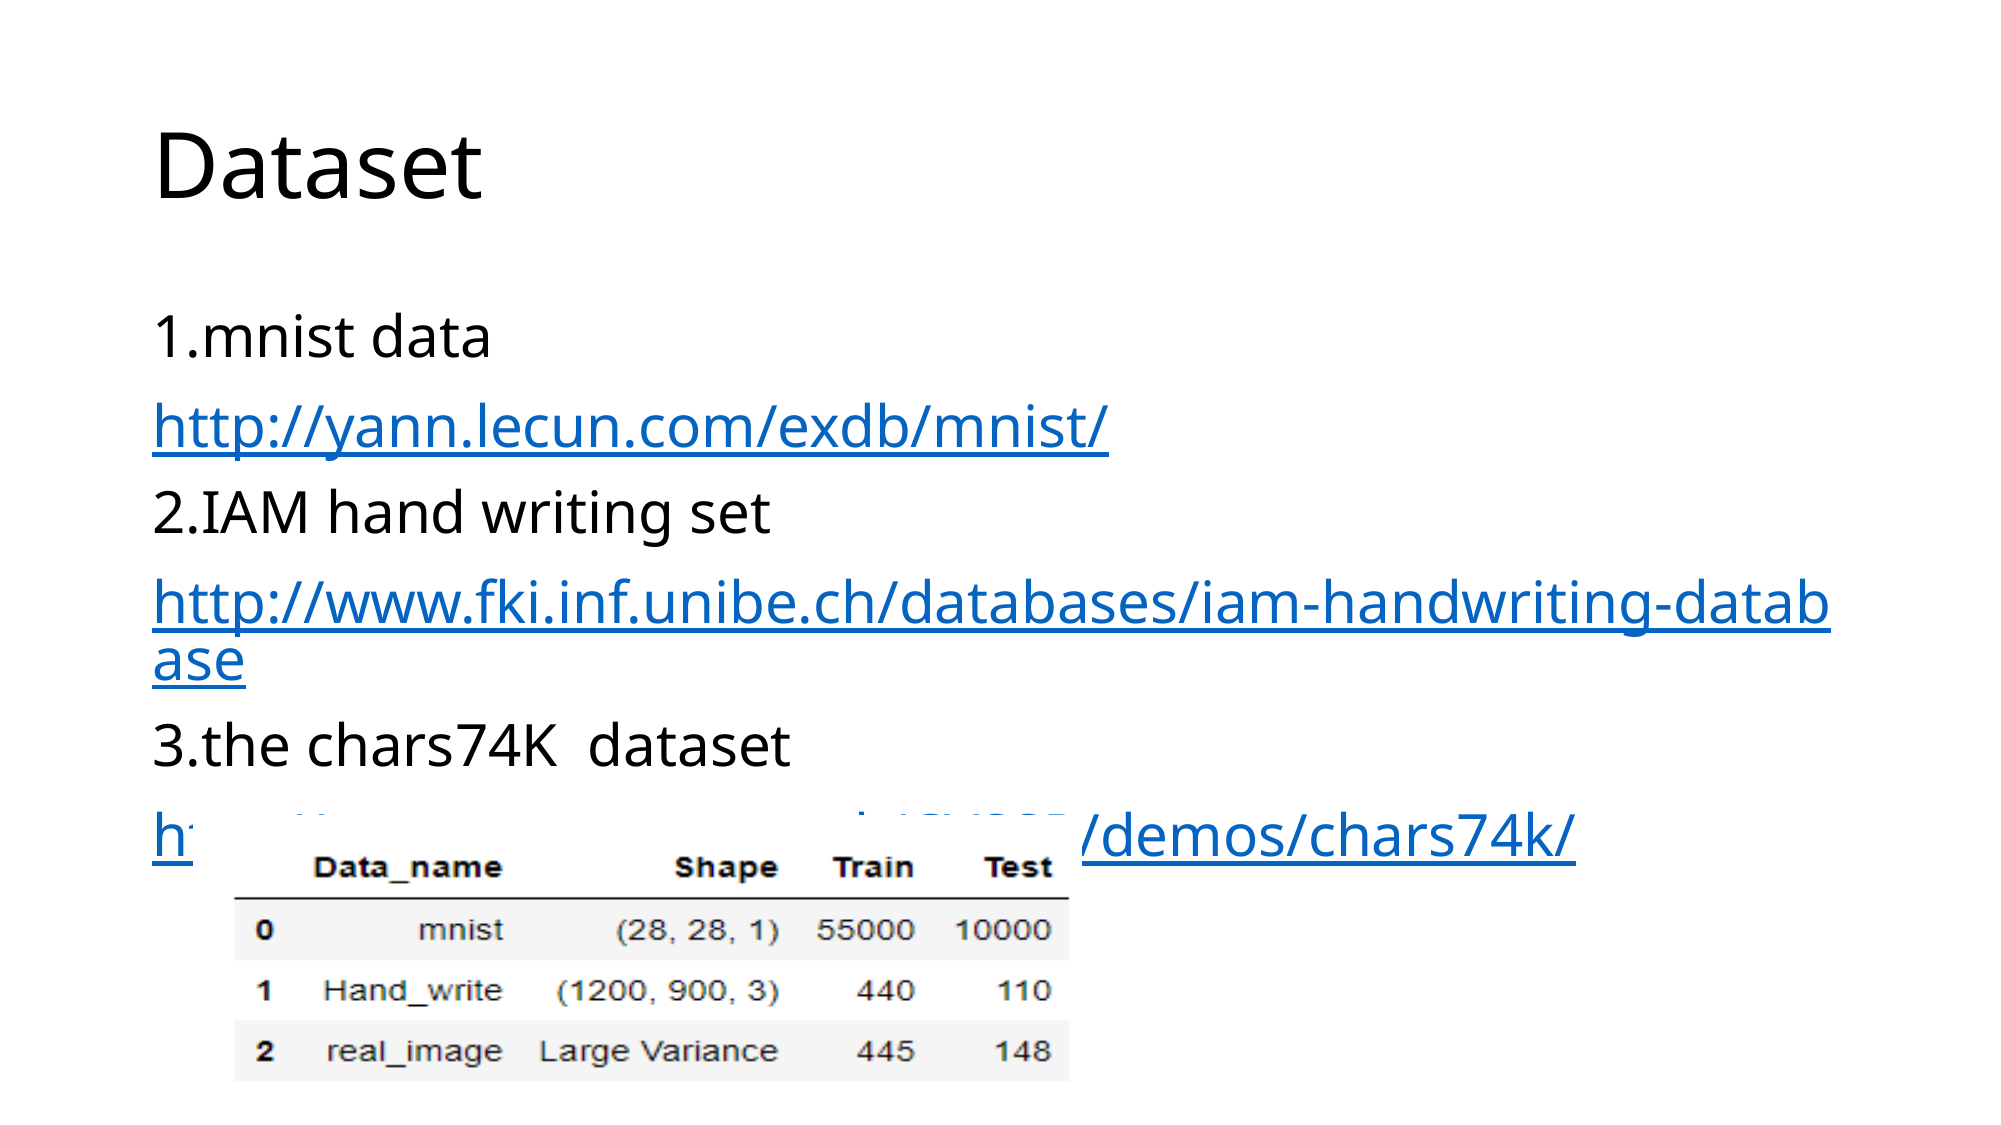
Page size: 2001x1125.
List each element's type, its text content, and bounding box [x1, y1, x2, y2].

list 1.mnist data http://yann.lecun.com/exdb/mnist/ 2.IAM hand writing set http://www.fki.inf.unibe.ch/databases/iam-handwriting-database 3.the chars74K dataset http://www.ee.surrey.ac.uk/CVSSP/demos/chars74k/ [137, 299, 1863, 1014]
picture [193, 814, 1082, 1100]
title Dataset [137, 59, 1863, 278]
